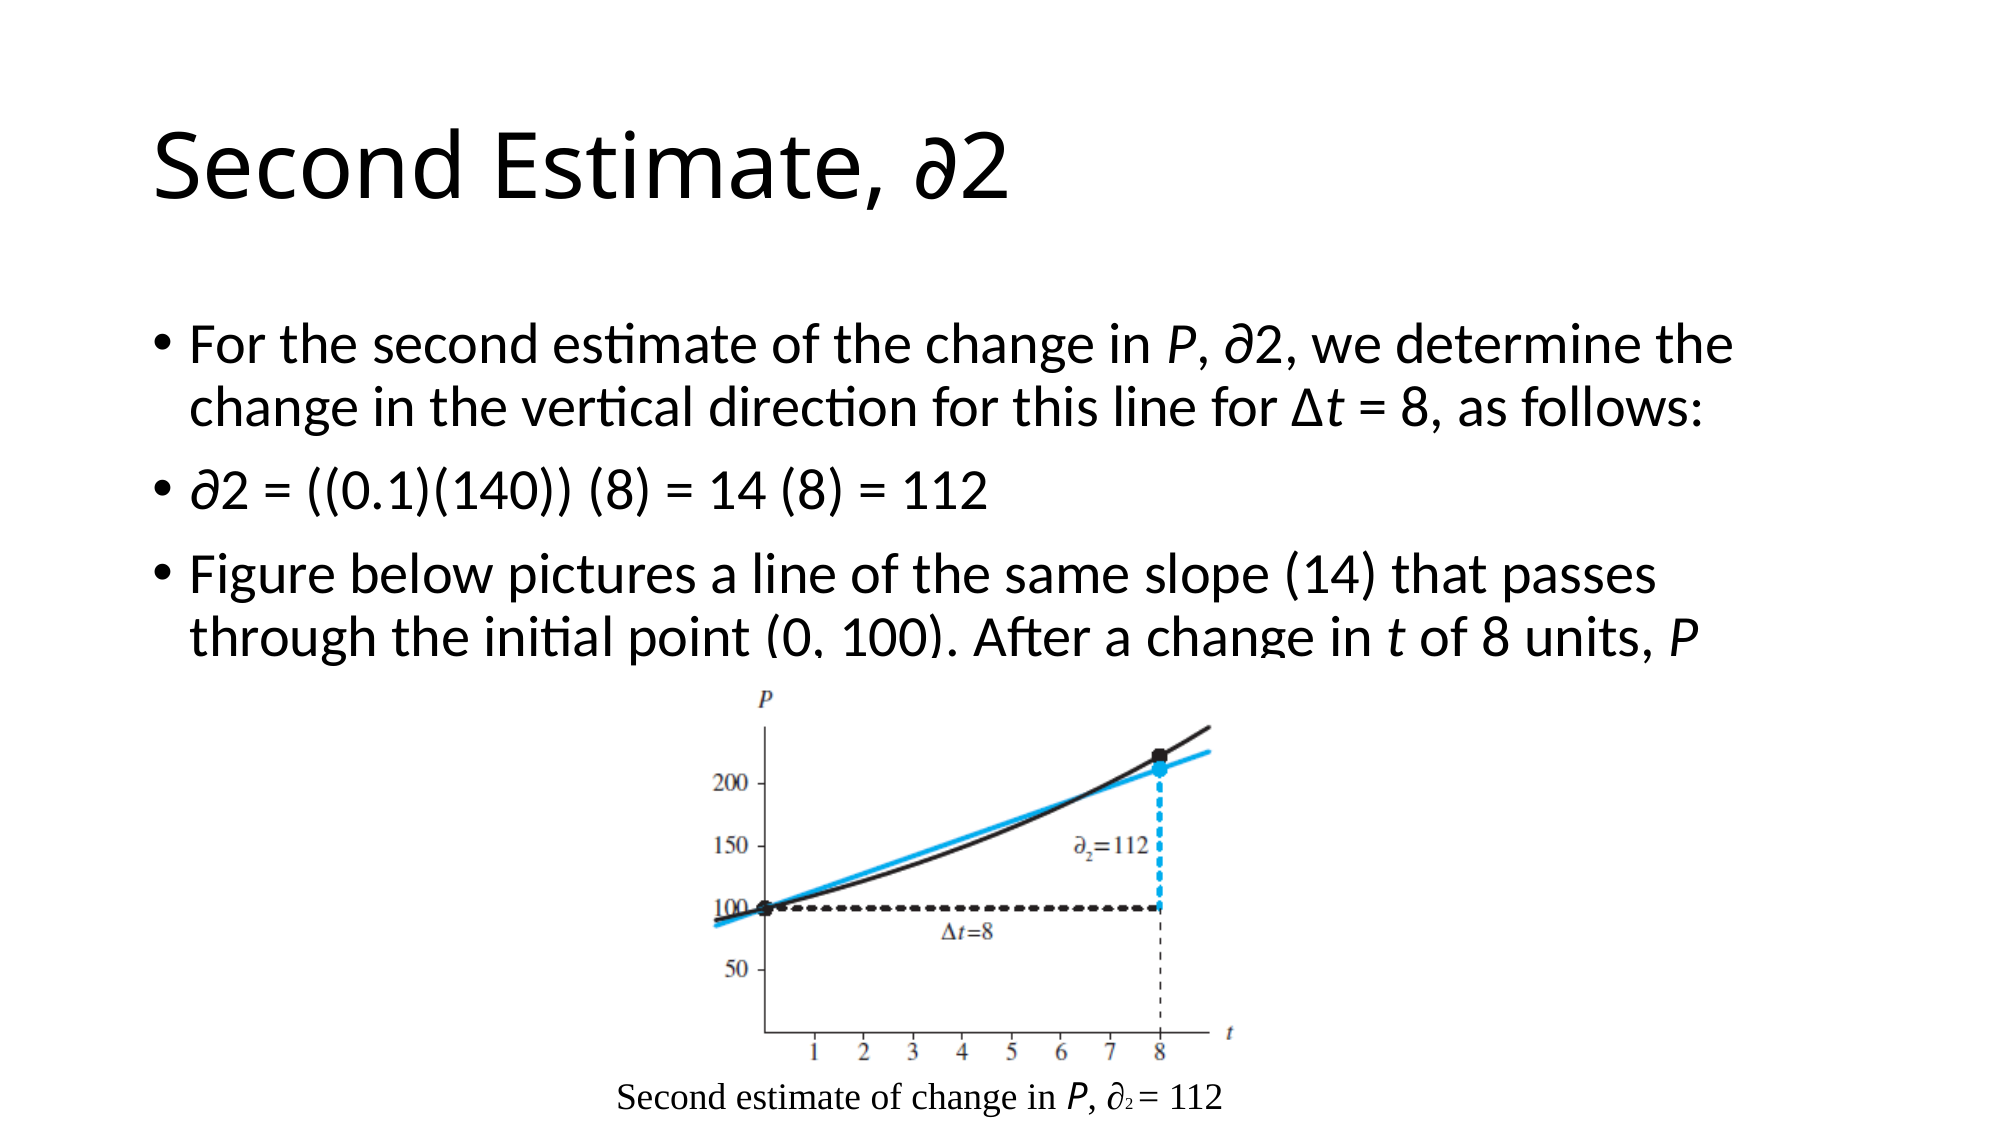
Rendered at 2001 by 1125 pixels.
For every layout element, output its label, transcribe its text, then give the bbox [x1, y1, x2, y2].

text_box For the second estimate of the change in P, ∂2, we determine the change in the vertical direction for this line for Δt = 8, as follows: ∂2 = ((0.1)(140)) (8) = 14 (8) = 112 Figure below pictures a line of the same slope (14) that passes through the initial point (0, 100). After a change in t of 8 units, P [137, 305, 1863, 686]
text_box Second estimate of change in P, ∂2 = 112 [601, 1064, 1399, 1125]
picture [644, 657, 1300, 1076]
text_box Second Estimate, ∂2 [137, 59, 1863, 278]
